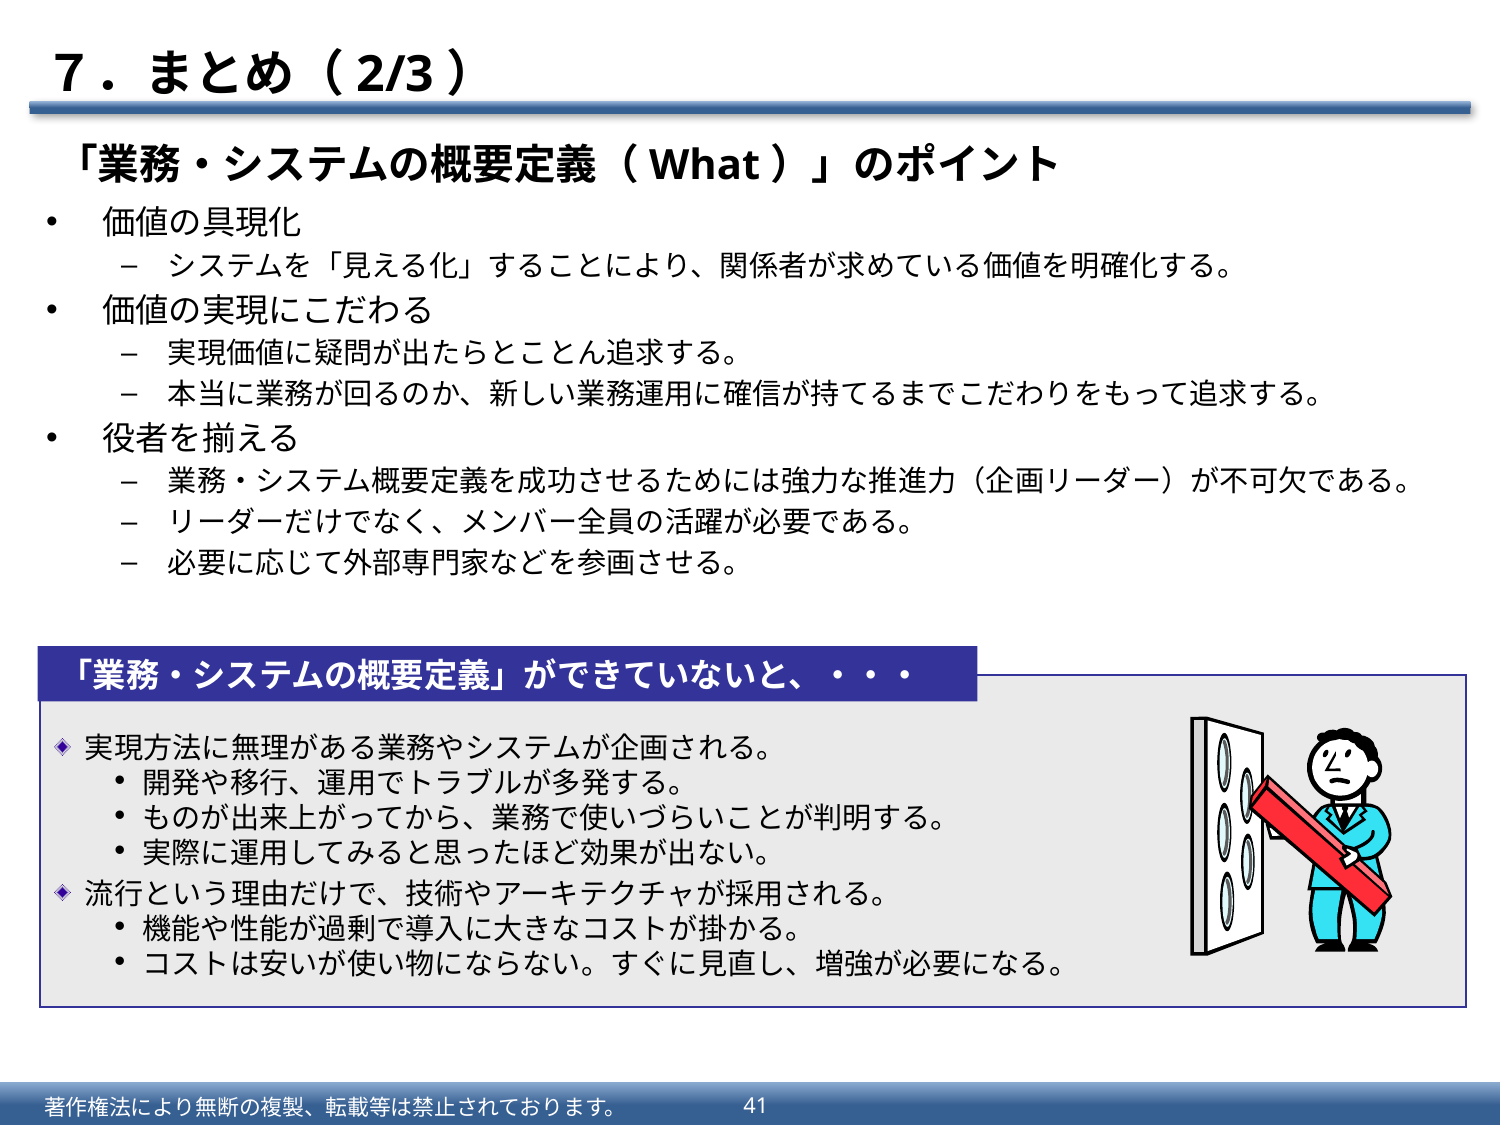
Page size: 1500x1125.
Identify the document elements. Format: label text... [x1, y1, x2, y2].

title ７．まとめ（2/3） [29, 30, 1500, 112]
text_box 「業務・システムの概要定義（What）」のポイント [41, 130, 1447, 196]
picture [54, 738, 71, 756]
picture [54, 884, 71, 901]
text_box 「業務・システムの概要定義」ができていないと、・・・ [37, 646, 978, 702]
picture [1189, 716, 1394, 956]
text_box 実現方法に無理がある業務やシステムが企画される。 開発や移行、運用でトラブルが多発する。 ものが出来上がってから、業務で使いづらいことが判明する。 実際に運用してみると思ったほど効果が出ない。 流行という理由だけで、技術やアーキテクチャが採用される。 機能や性能が過剰で導入に大きなコストが掛かる。 コストは安いが使い物にならない。すぐに見直し、増強が必要になる。 [39, 674, 1466, 1007]
text_box 価値の具現化 システムを「見える化」することにより、関係者が求めている価値を明確化する。 価値の実現にこだわる 実現価値に疑問が出たらとことん追求する。 本当に業務が回るのか、新しい業務運用に確信が持てるまでこだわりをもって追求する。 役者を揃える 業務・システム概要定義を成功させるためには強力な推進力（企画リーダー）が不可欠である。 リーダーだけでなく、メンバー全員の活躍が必要である。 必要に応じて外部専門家などを参画させる。 [31, 193, 1420, 628]
